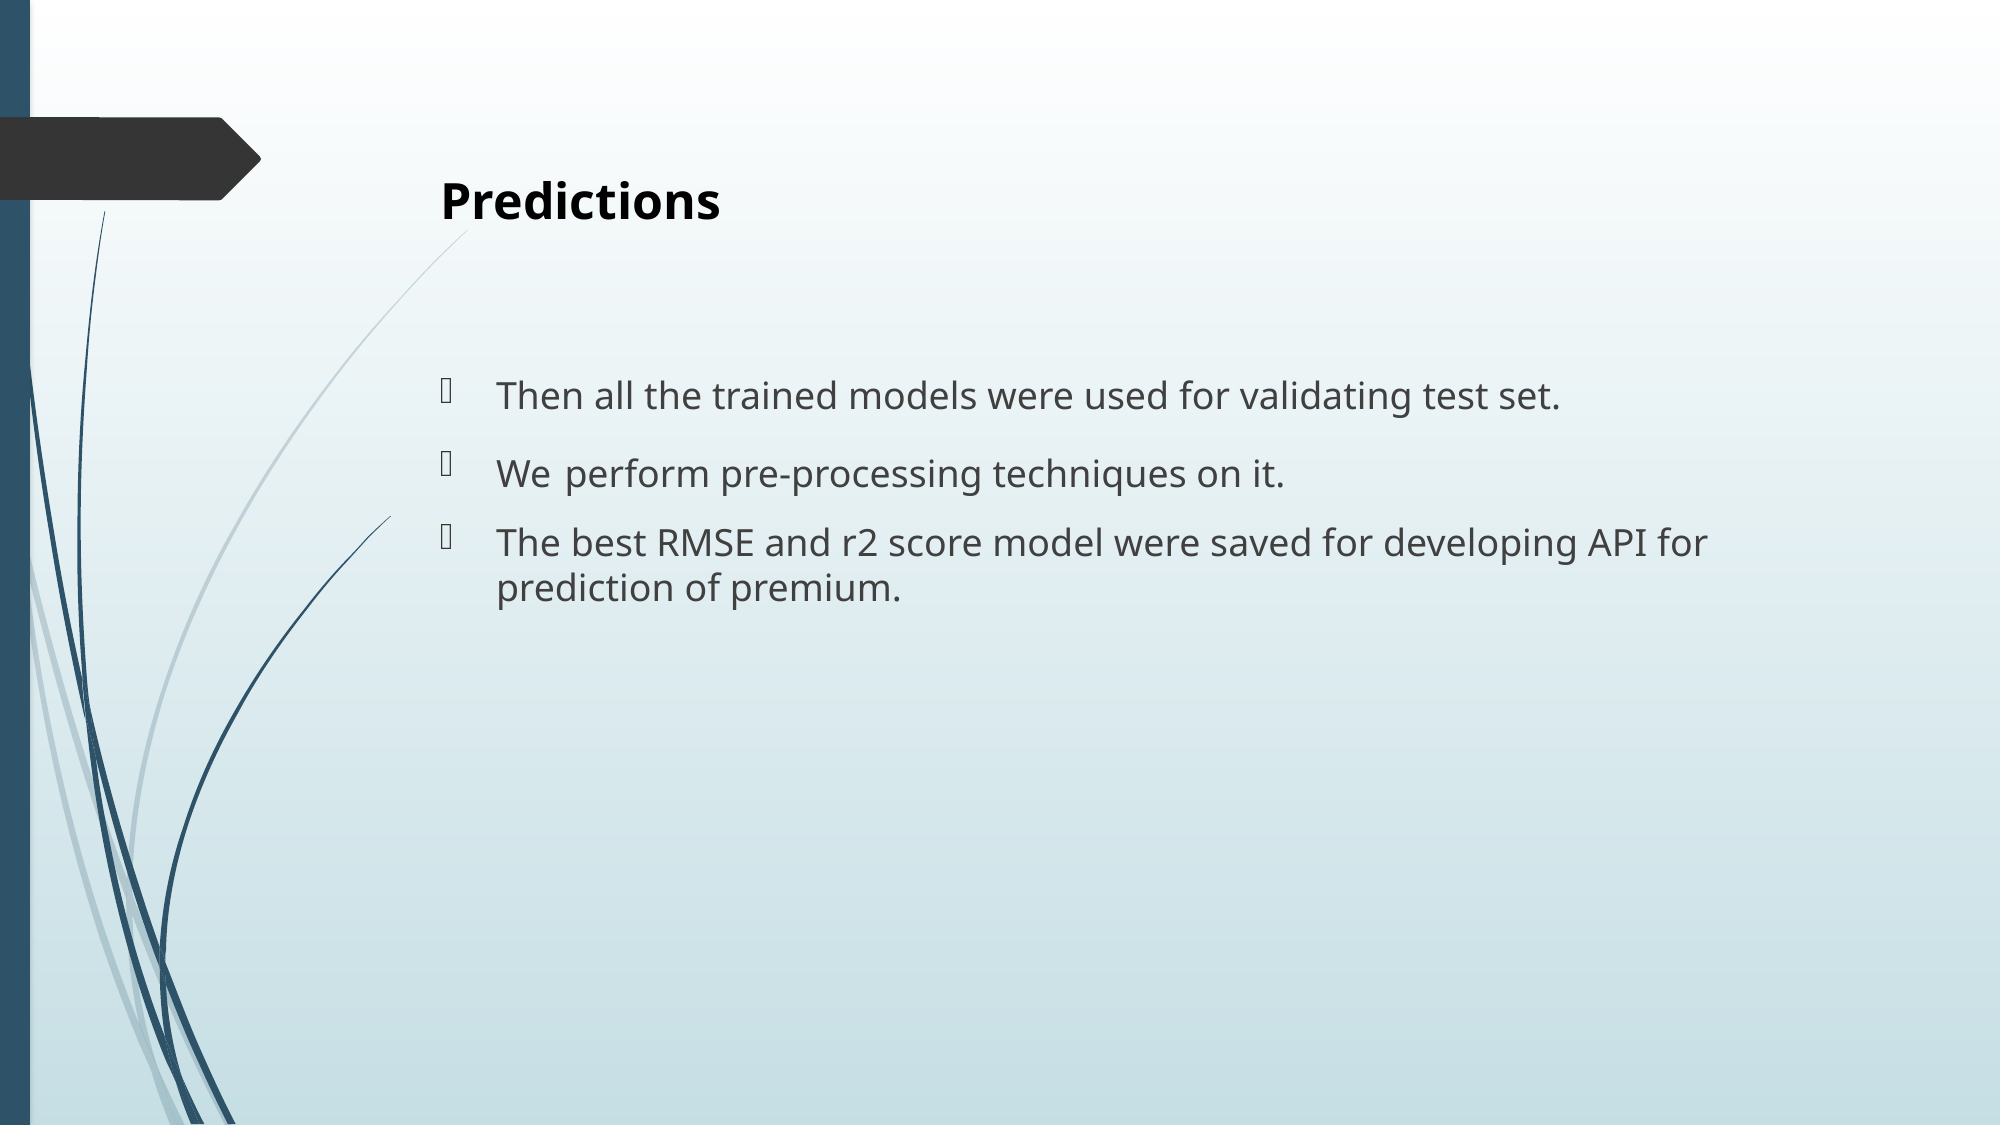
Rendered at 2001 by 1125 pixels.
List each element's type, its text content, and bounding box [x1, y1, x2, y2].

title Predictions [425, 102, 1888, 288]
list Then all the trained models were used for validating test set. We perform pre-processing techniques on it. The best RMSE and r2 score model were saved for developing API for prediction of premium. [424, 288, 1888, 1023]
